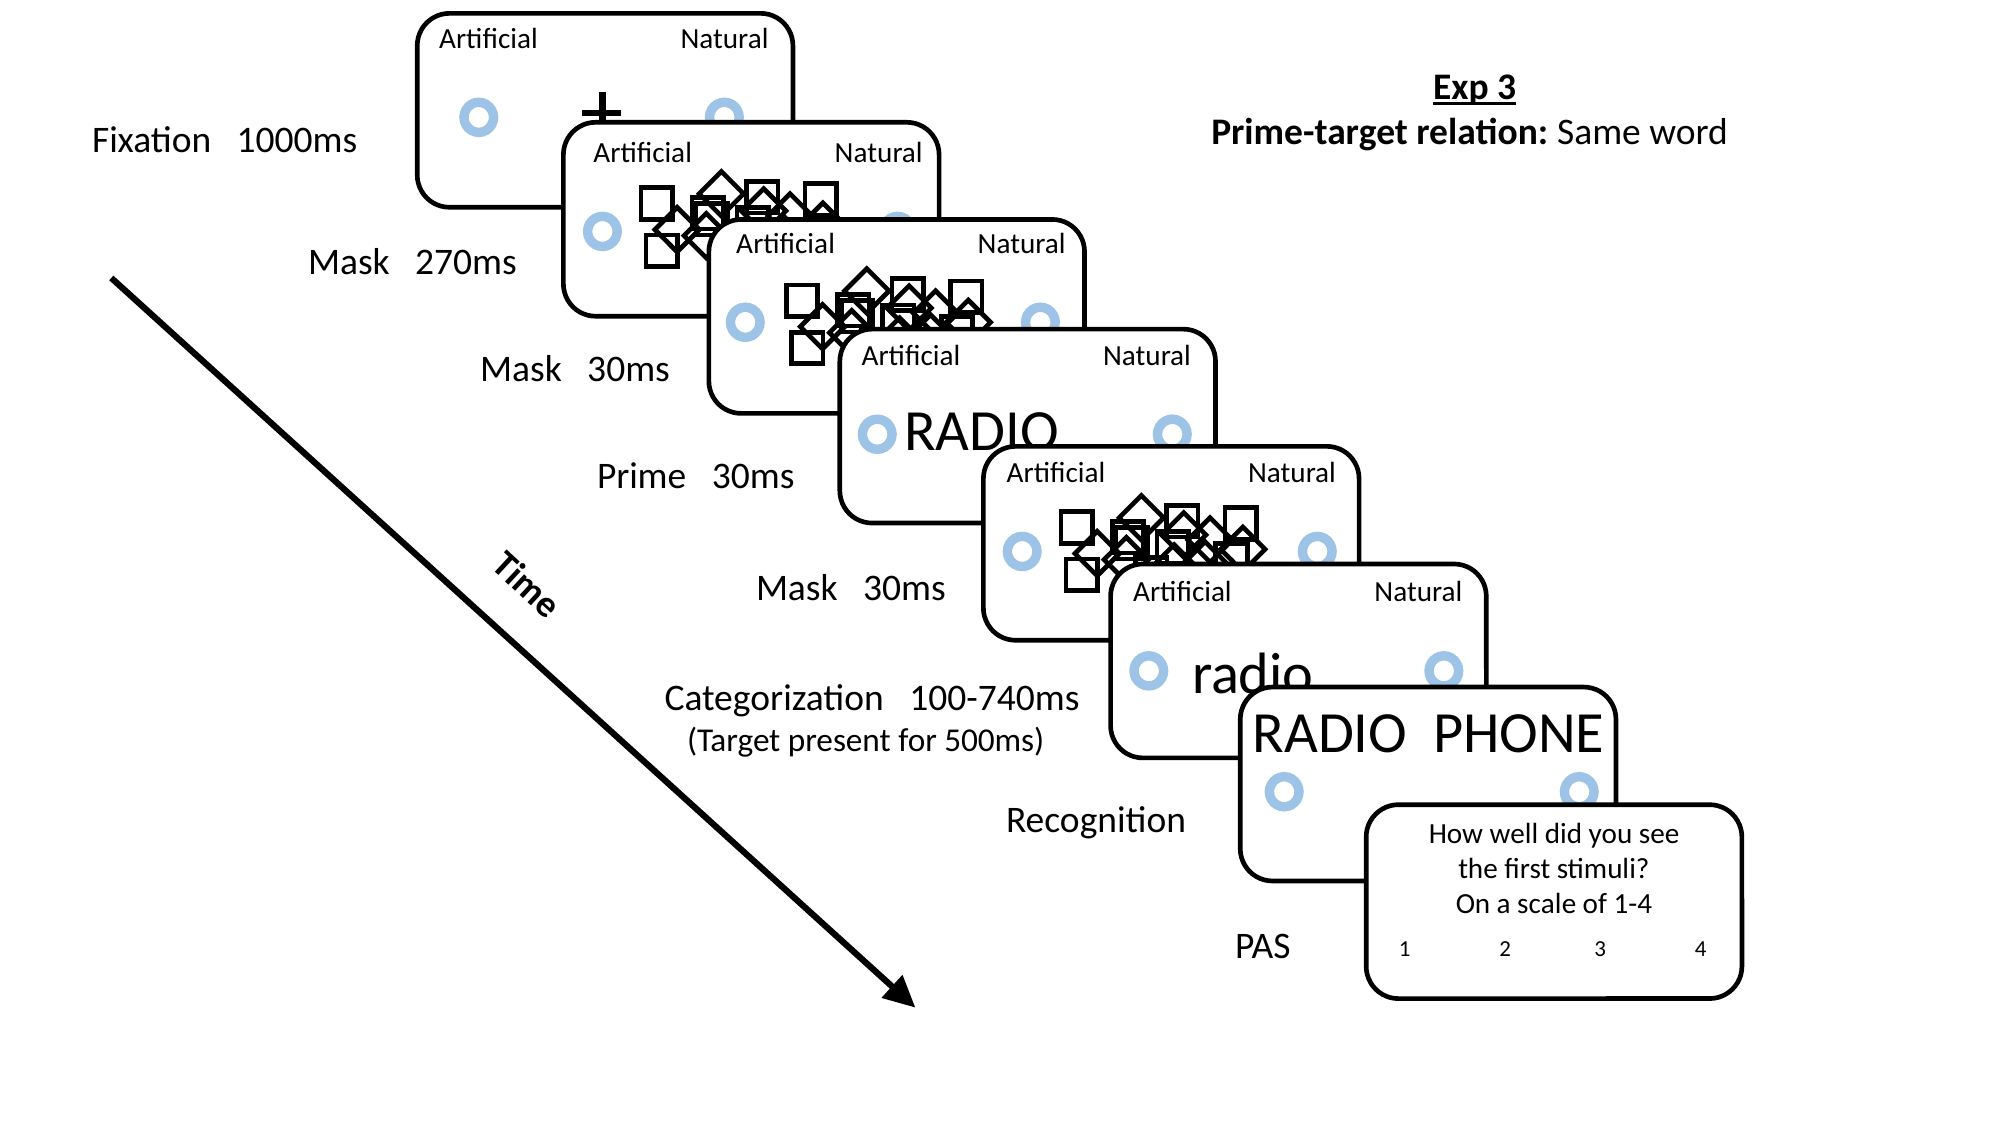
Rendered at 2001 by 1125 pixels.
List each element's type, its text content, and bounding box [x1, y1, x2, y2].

text_box Fixation 1000ms [77, 107, 398, 168]
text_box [398, 11, 843, 208]
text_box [688, 216, 1133, 414]
text_box Exp 3 Prime-target relation: Same word [1196, 54, 1753, 160]
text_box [1092, 563, 1537, 758]
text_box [1365, 804, 1742, 999]
text_box Mask 30ms [916, 555, 965, 616]
text_box Categorization 100-740ms (Target present for 500ms) [916, 665, 1133, 766]
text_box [545, 122, 991, 317]
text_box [1222, 687, 1634, 881]
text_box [965, 445, 1410, 641]
text_box PAS [1220, 913, 1334, 974]
text_box Recognition [991, 787, 1222, 848]
text_box Mask 270ms [293, 229, 545, 277]
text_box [111, 277, 916, 1008]
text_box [820, 328, 1265, 524]
